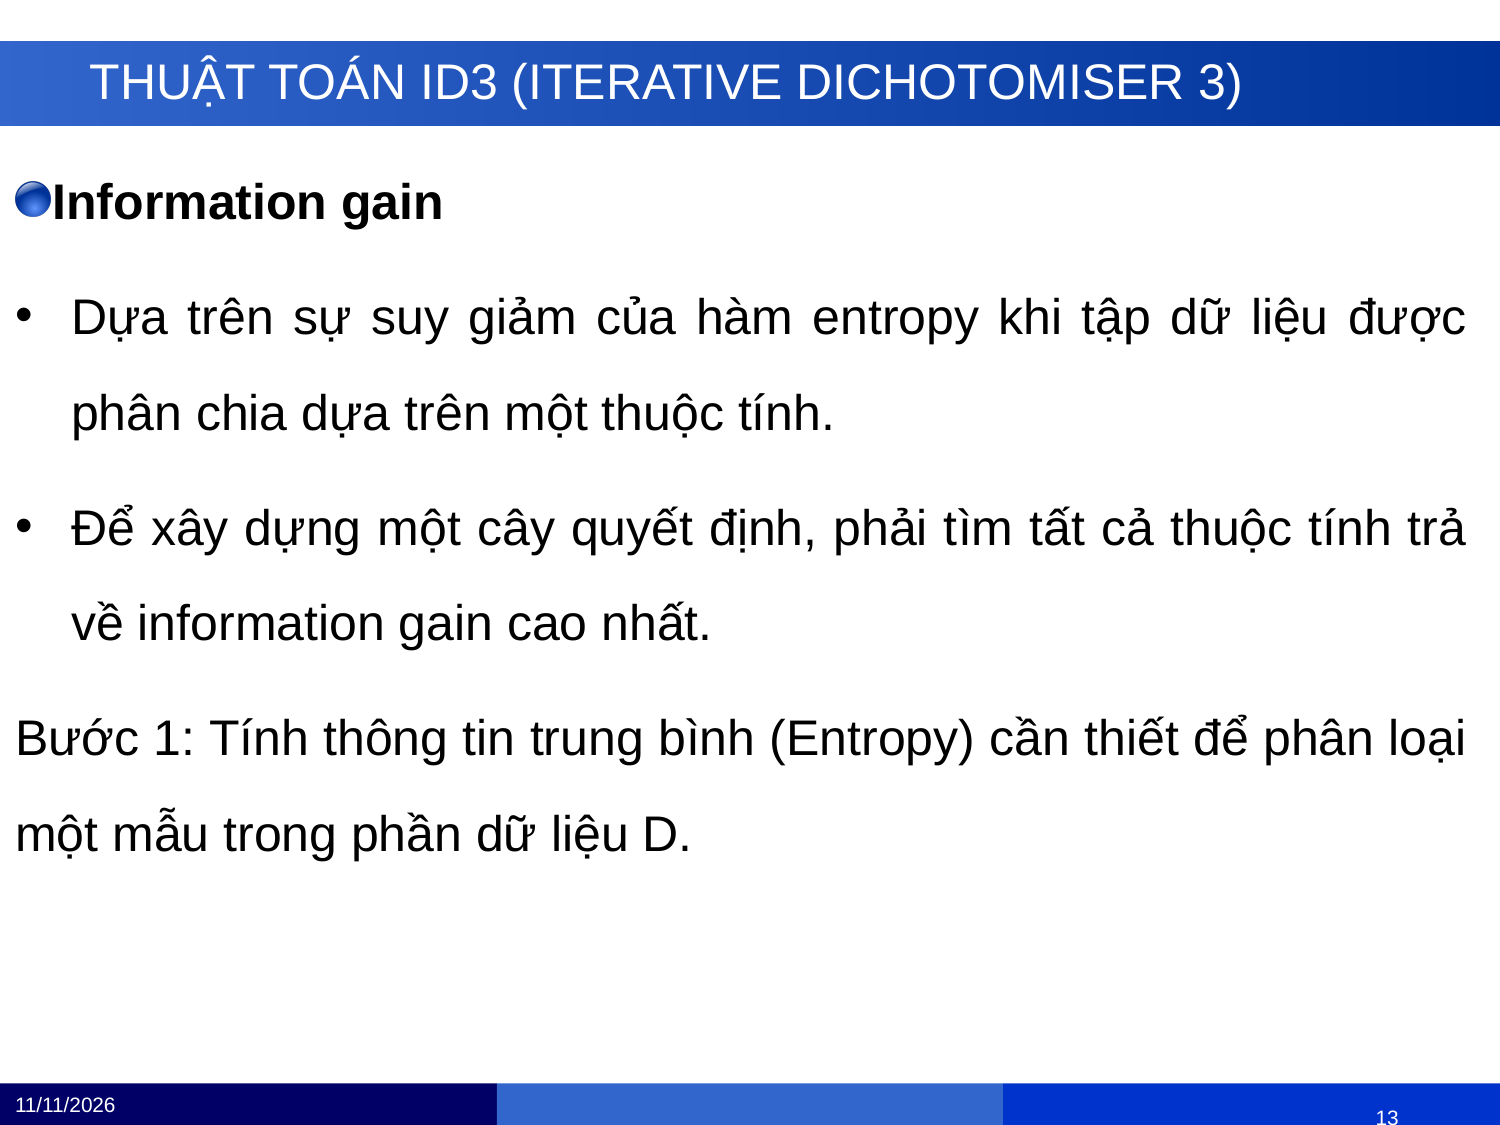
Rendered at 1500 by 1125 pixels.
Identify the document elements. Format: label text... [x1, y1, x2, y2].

list Information gain Dựa trên sự suy giảm của hàm entropy khi tập dữ liệu được phân chia dựa trên một thuộc tính. Để xây dựng một cây quyết định, phải tìm tất cả thuộc tính trả về information gain cao nhất. Bước 1: Tính thông tin trung bình (Entropy) cần thiết để phân loại một mẫu trong phần dữ liệu D. [0, 126, 1483, 1083]
title THUẬT TOÁN ID3 (ITERATIVE DICHOTOMISER 3) [0, 41, 1500, 126]
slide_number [0, 1083, 496, 1125]
footer [496, 1083, 1003, 1125]
slide_number 12 [1003, 1083, 1500, 1125]
picture [15, 181, 51, 217]
